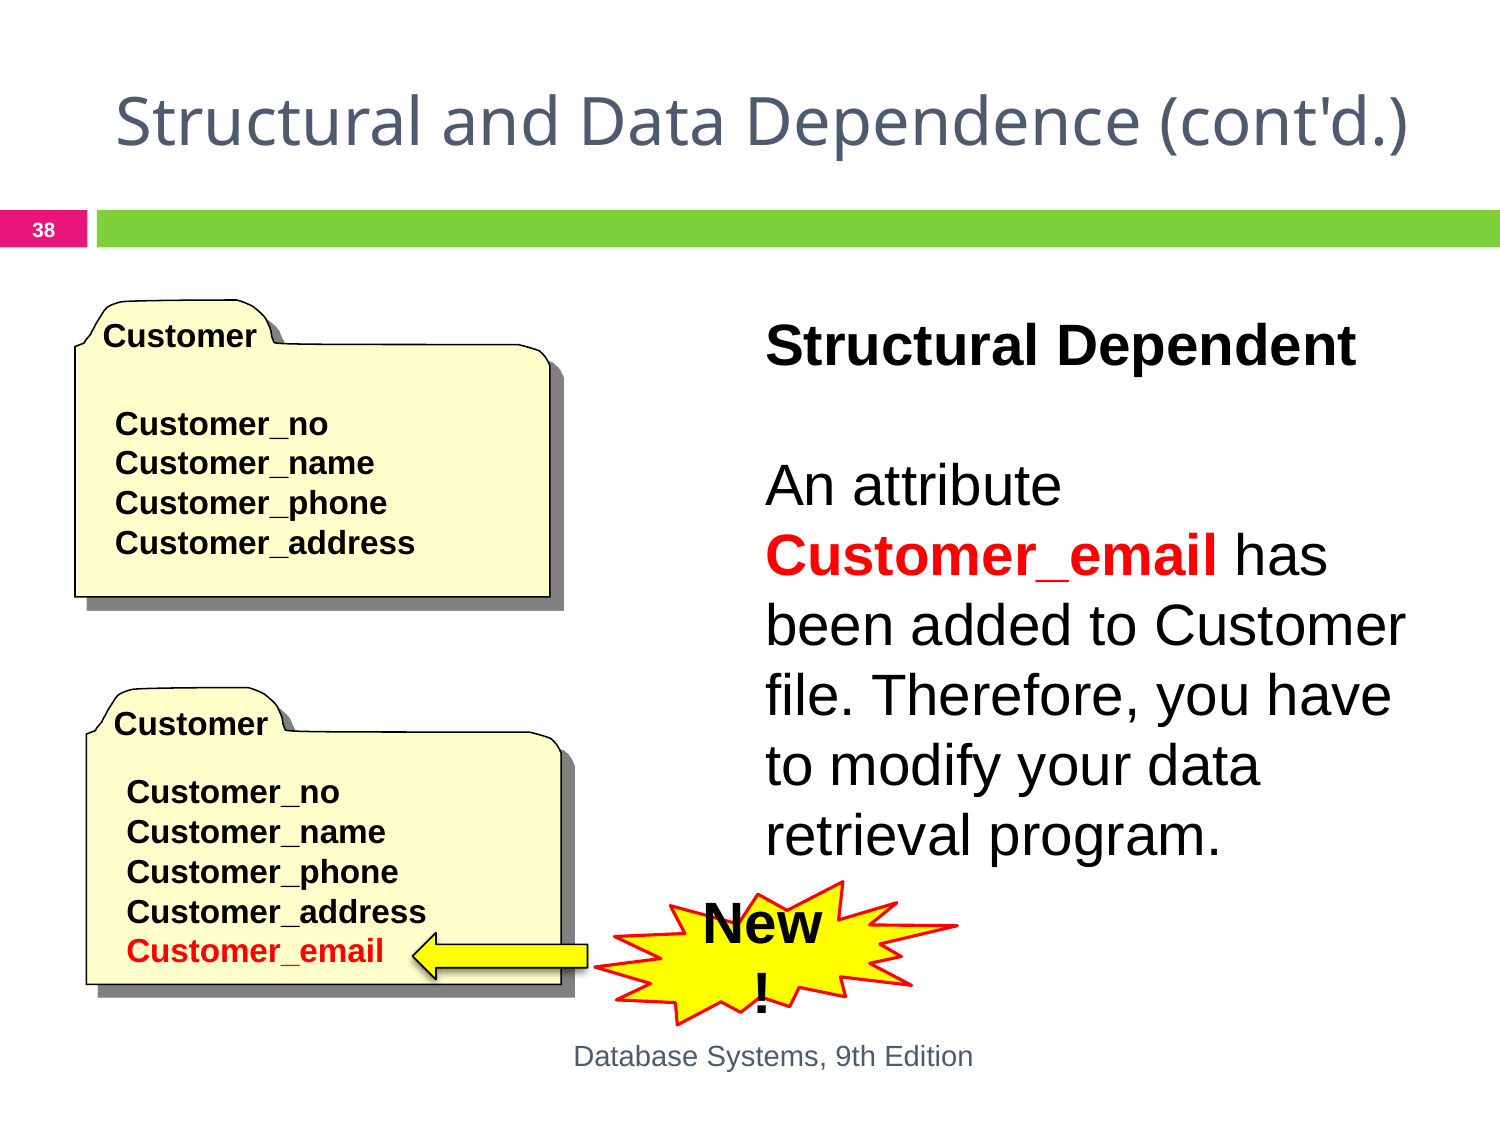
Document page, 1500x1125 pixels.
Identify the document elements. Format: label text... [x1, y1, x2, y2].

title Structural and Data Dependence (cont'd.) [100, 37, 1438, 200]
text_box [119, 687, 265, 694]
text_box Customer_no Customer_name Customer_phone Customer_address [99, 394, 525, 569]
text_box [412, 932, 588, 980]
slide_number ‹#› [0, 208, 88, 249]
text_box Customer_no Customer_name Customer_phone Customer_address Customer_email [111, 762, 537, 978]
text_box [86, 726, 562, 985]
text_box Customer [87, 306, 538, 362]
text_box [75, 338, 550, 597]
footer Database Systems, 9th Edition [99, 1024, 990, 1085]
text_box New! [594, 881, 958, 1025]
text_box Customer [98, 694, 549, 750]
text_box Structural Dependent An attribute Customer_email has been added to Customer file. Therefore, you have to modify your data retrieval program. [749, 299, 1425, 875]
text_box [109, 299, 253, 306]
